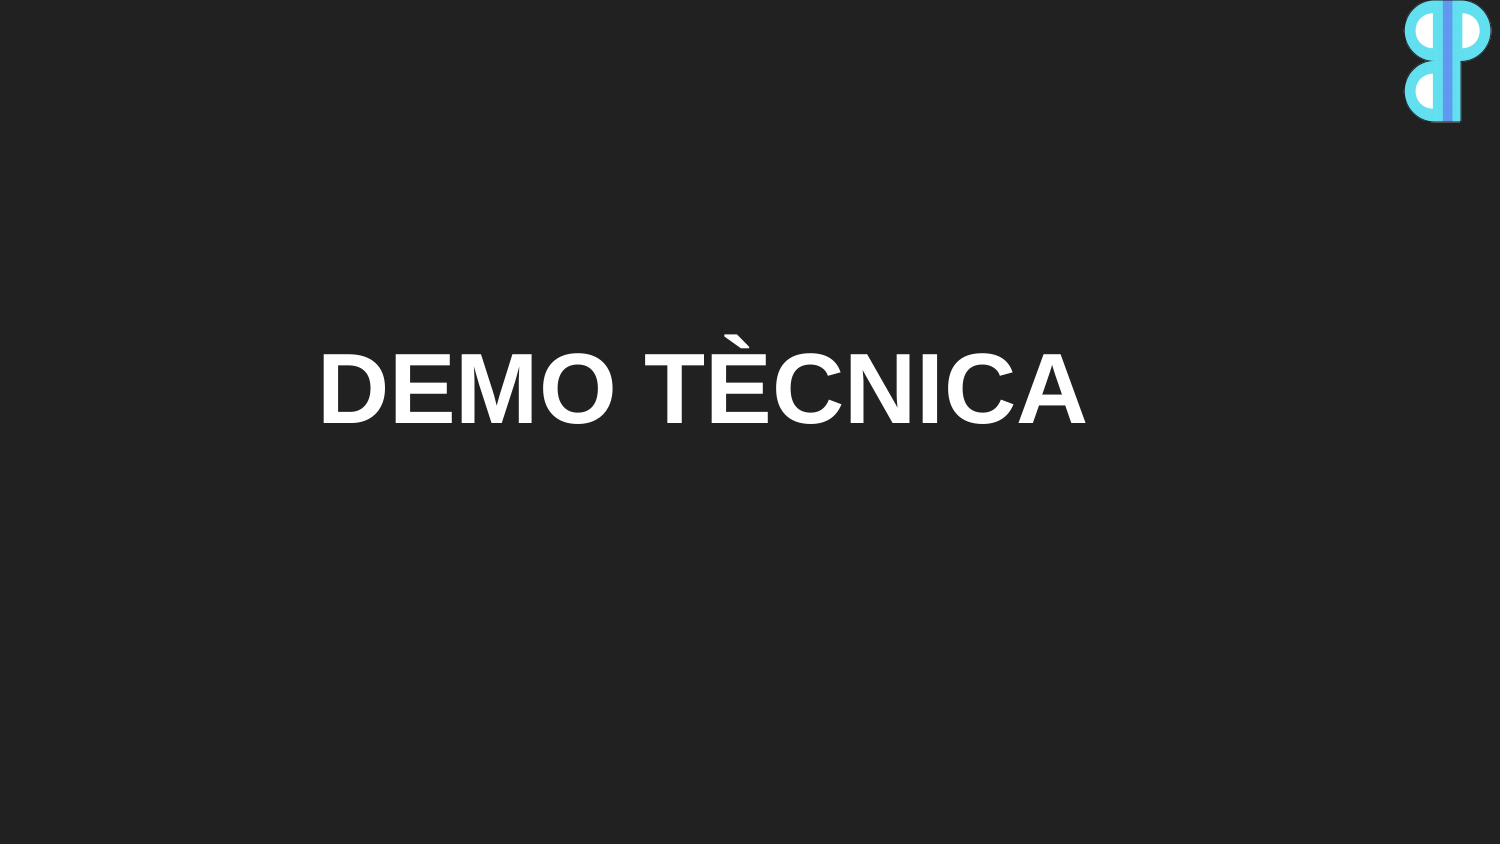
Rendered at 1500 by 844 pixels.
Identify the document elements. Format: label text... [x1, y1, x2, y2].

picture [1386, 0, 1500, 123]
title DEMO TÈCNICA [302, 308, 1449, 632]
